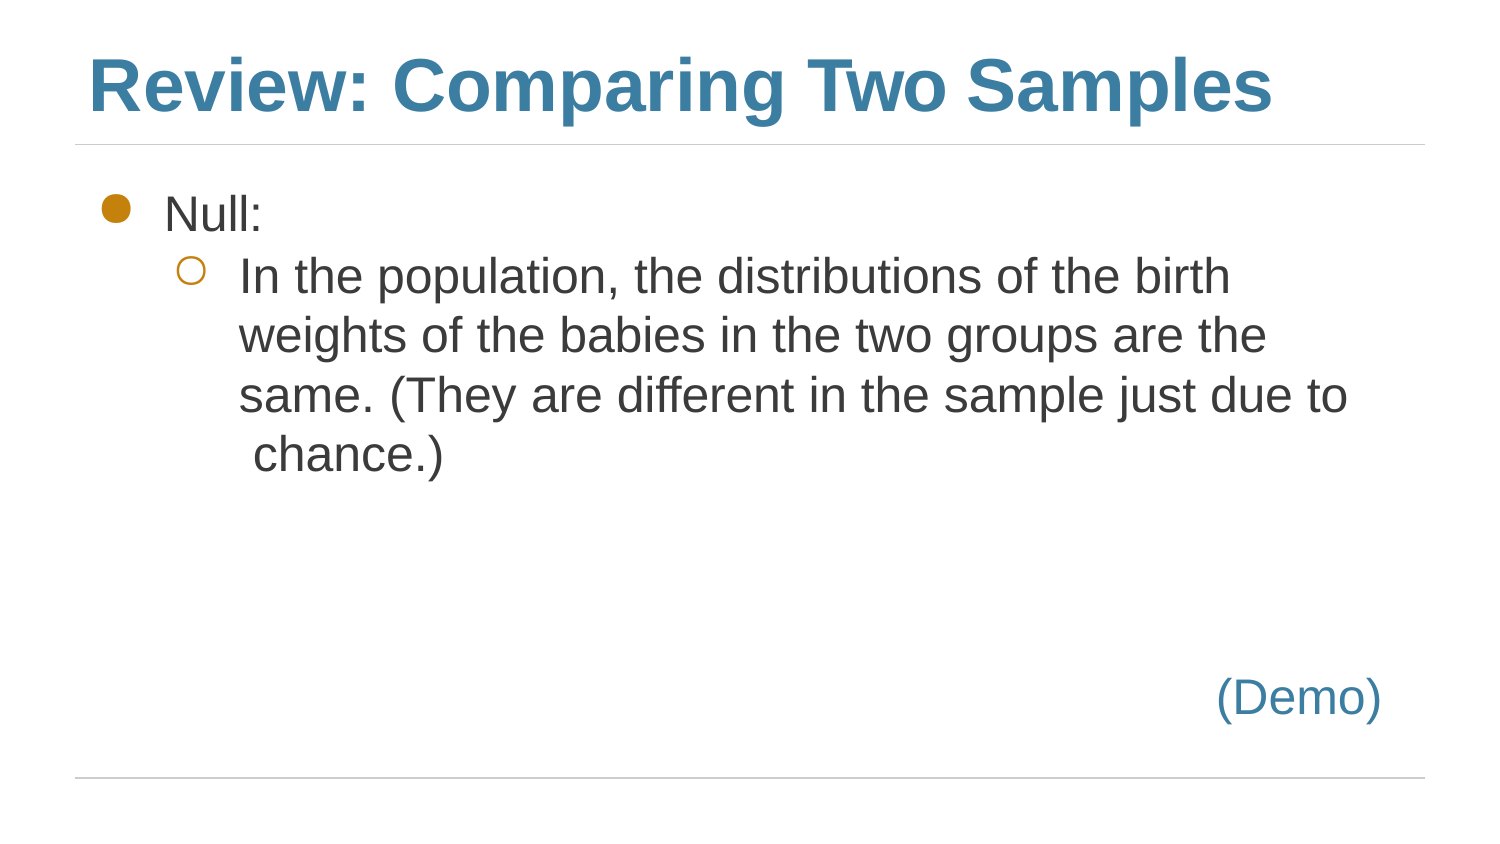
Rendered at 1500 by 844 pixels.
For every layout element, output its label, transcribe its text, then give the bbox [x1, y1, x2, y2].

text_box (Demo) [1213, 663, 1385, 726]
title Review: Comparing Two Samples [86, 34, 1285, 178]
text_box Null: In the population, the distributions of the birth weights of the babies in the two groups are the same. (They are different in the sample just due to chance.) [94, 179, 1366, 482]
